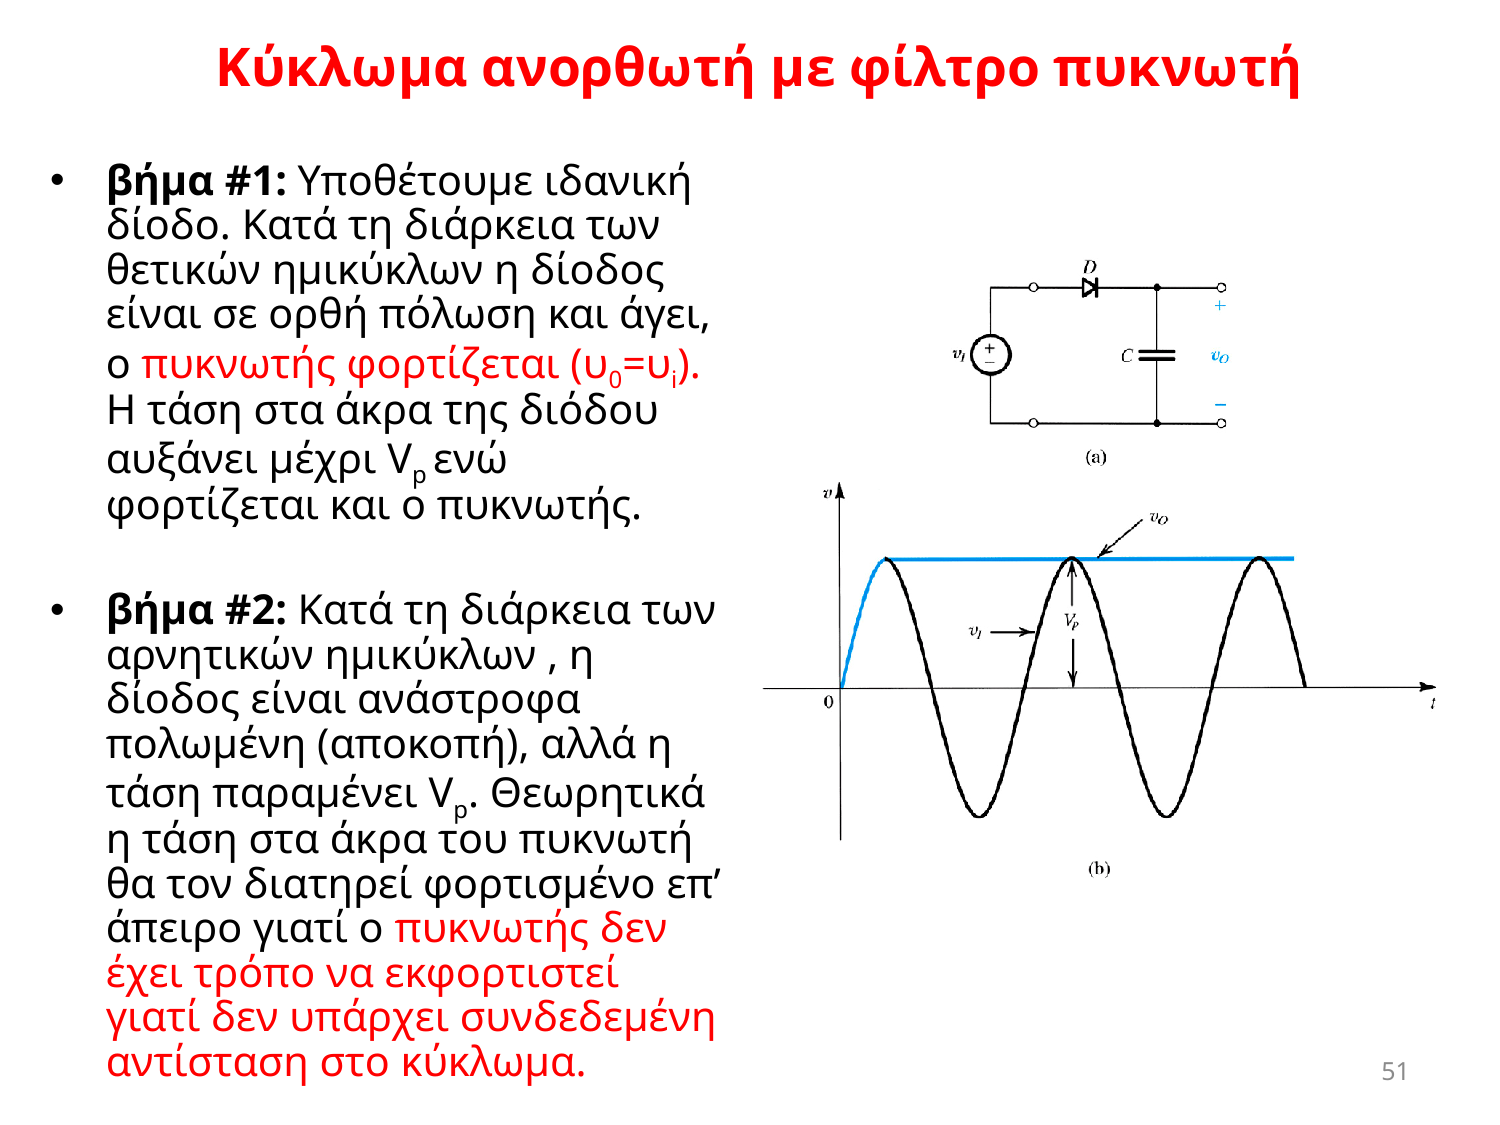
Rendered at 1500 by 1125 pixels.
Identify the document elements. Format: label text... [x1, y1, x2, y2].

list βήμα #1: Υποθέτουμε ιδανική δίοδο. Κατά τη διάρκεια των θετικών ημικύκλων η δίοδος είναι σε ορθή πόλωση και άγει, ο πυκνωτής φορτίζεται (υ0=υi). Η τάση στα άκρα της διόδου αυξάνει μέχρι Vp ενώ φορτίζεται και ο πυκνωτής. βήμα #2: Κατά τη διάρκεια των αρνητικών ημικύκλων , η δίοδος είναι ανάστροφα πολωμένη (αποκοπή), αλλά η τάση παραμένει Vp. Θεωρητικά η τάση στα άκρα του πυκνωτή θα τον διατηρεί φορτισμένο επ’ άπειρο γιατί ο πυκνωτής δεν έχει τρόπο να εκφορτιστεί γιατί δεν υπάρχει συνδεδεμένη αντίσταση στο κύκλωμα. [35, 152, 738, 1114]
picture [749, 249, 1457, 891]
slide_number 51 [1074, 1042, 1425, 1103]
title Κύκλωμα ανορθωτή με φίλτρο πυκνωτή [137, 24, 1383, 106]
